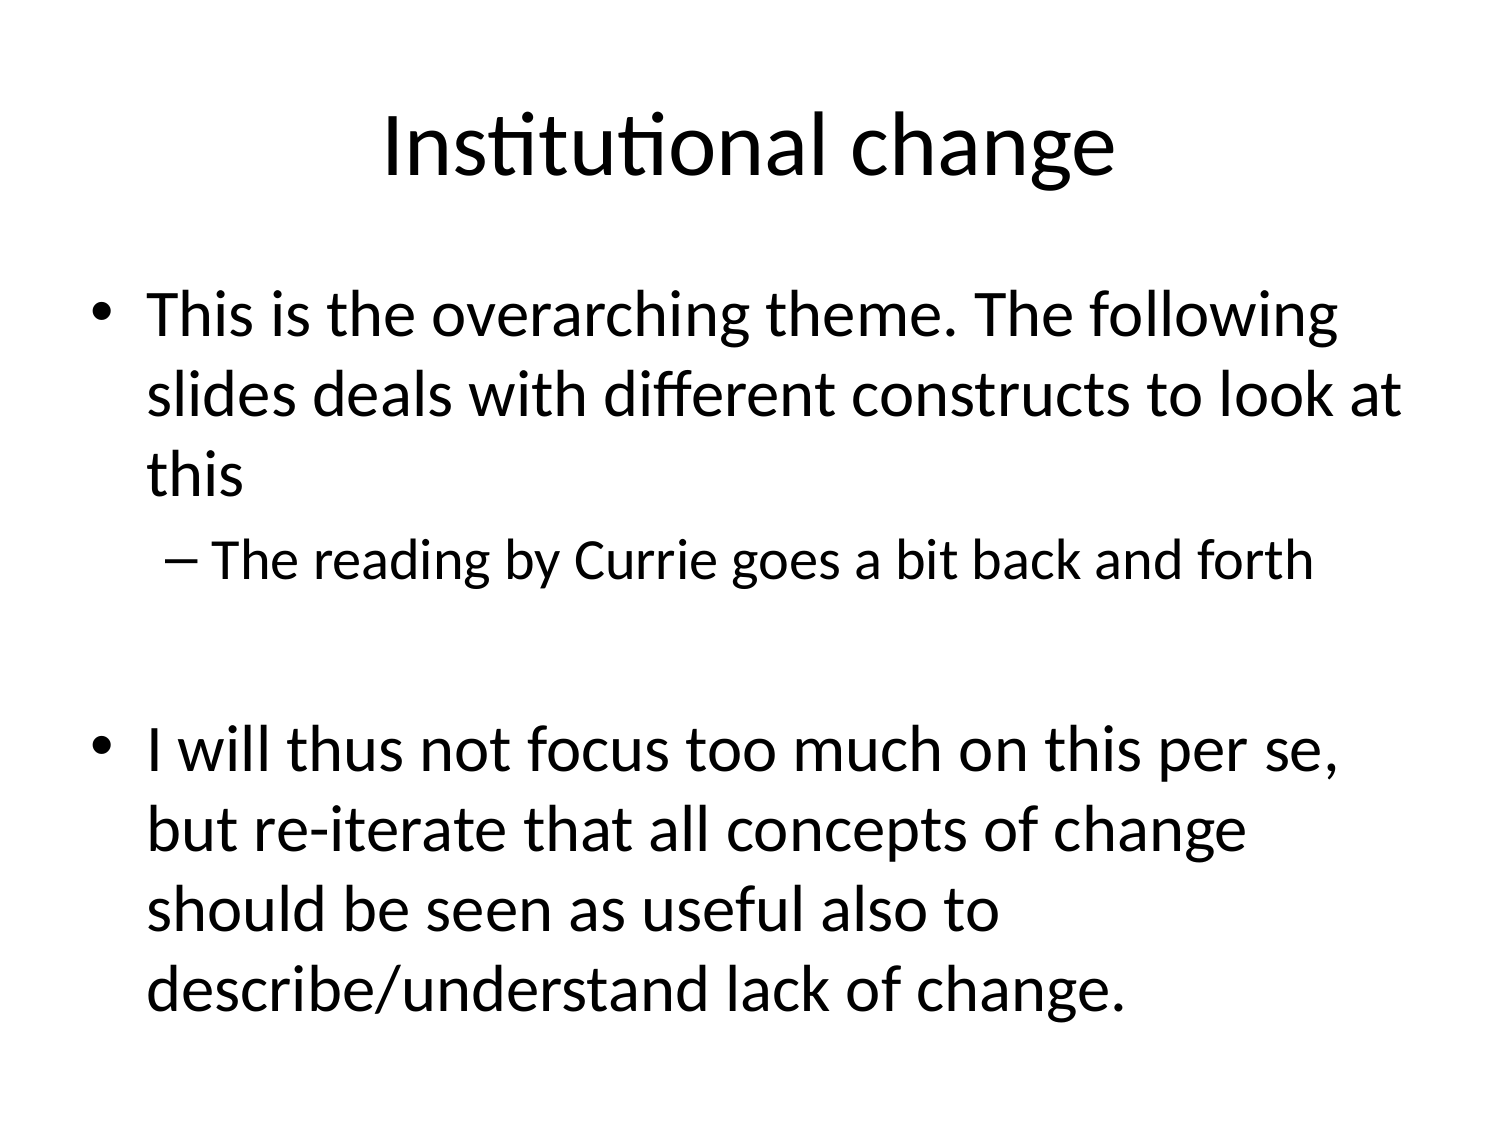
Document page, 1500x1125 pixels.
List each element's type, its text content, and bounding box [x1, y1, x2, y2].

list This is the overarching theme. The following slides deals with different constructs to look at this The reading by Currie goes a bit back and forth I will thus not focus too much on this per se, but re-iterate that all concepts of change should be seen as useful also to describe/understand lack of change. [75, 262, 1425, 1005]
title Institutional change [75, 45, 1425, 233]
